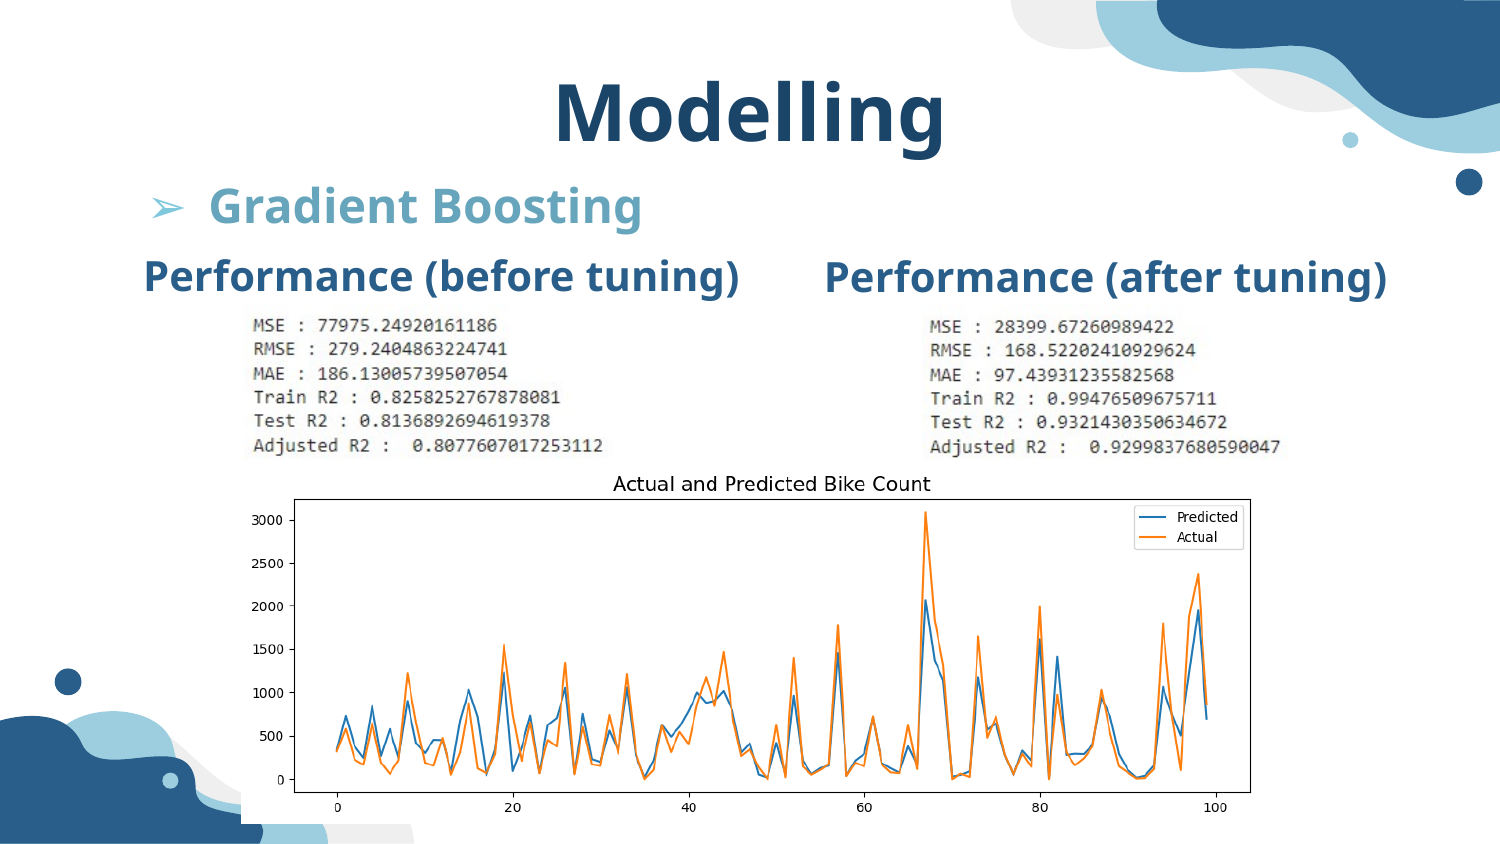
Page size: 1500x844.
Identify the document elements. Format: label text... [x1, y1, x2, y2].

text_box Gradient Boosting [118, 143, 677, 266]
text_box Performance (after tuning) [773, 228, 1438, 323]
title Modelling [349, 47, 1151, 141]
picture [240, 304, 1289, 824]
text_box Performance (before tuning) [109, 213, 774, 336]
